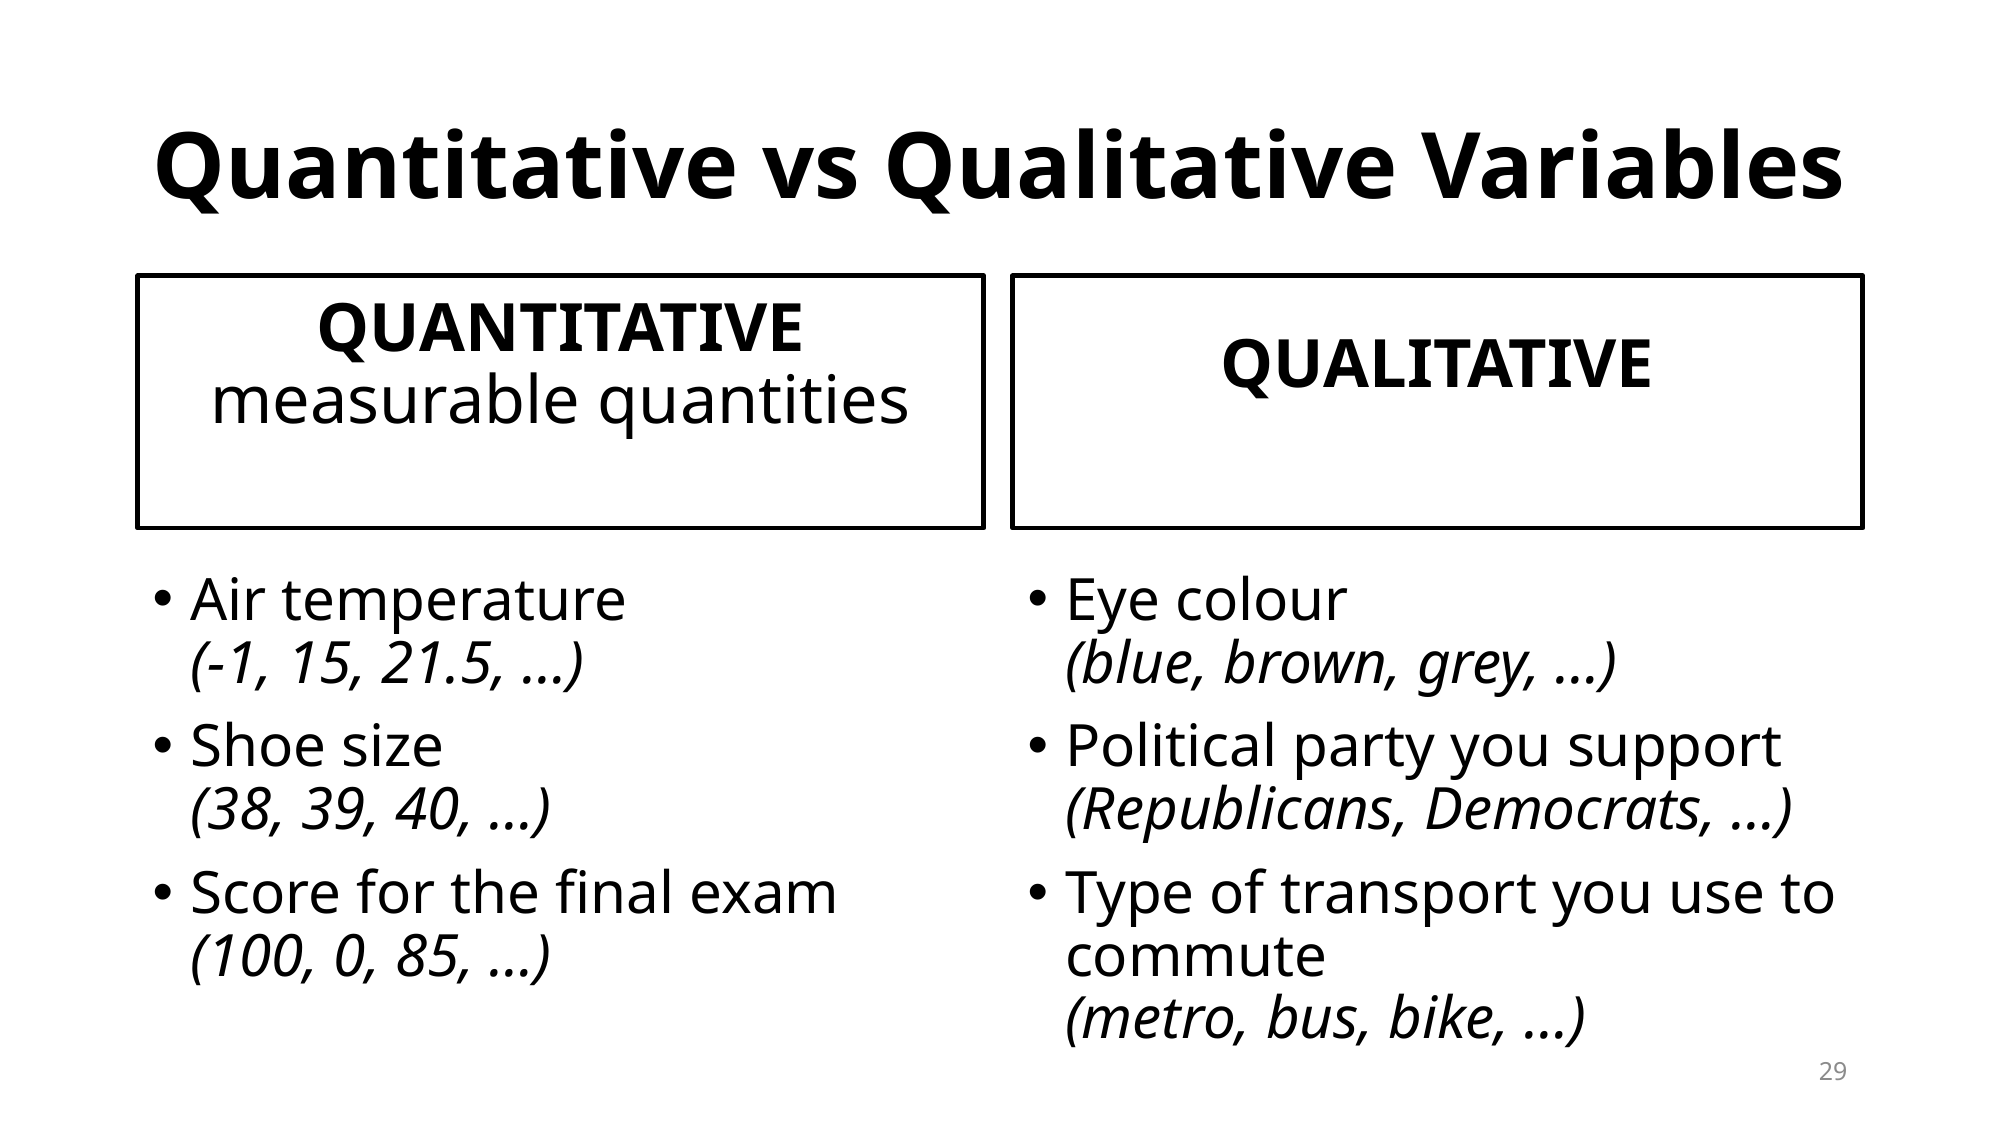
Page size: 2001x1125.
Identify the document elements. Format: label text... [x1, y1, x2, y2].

slide_number 29 [1412, 1042, 1863, 1103]
list Eye colour (blue, brown, grey, …) Political party you support (Republicans, Democrats, …) Type of transport you use to commute (metro, bus, bike, …) [1012, 562, 1863, 1066]
title Quantitative vs Qualitative Variables [137, 59, 1863, 278]
list Air temperature (-1, 15, 21.5, …) Shoe size (38, 39, 40, …) Score for the final exam (100, 0, 85, …) [137, 562, 984, 1066]
list QUANTITATIVE measurable quantities can be ordered [137, 275, 984, 529]
list QUALITATIVE can’t be ordered [1012, 275, 1863, 529]
